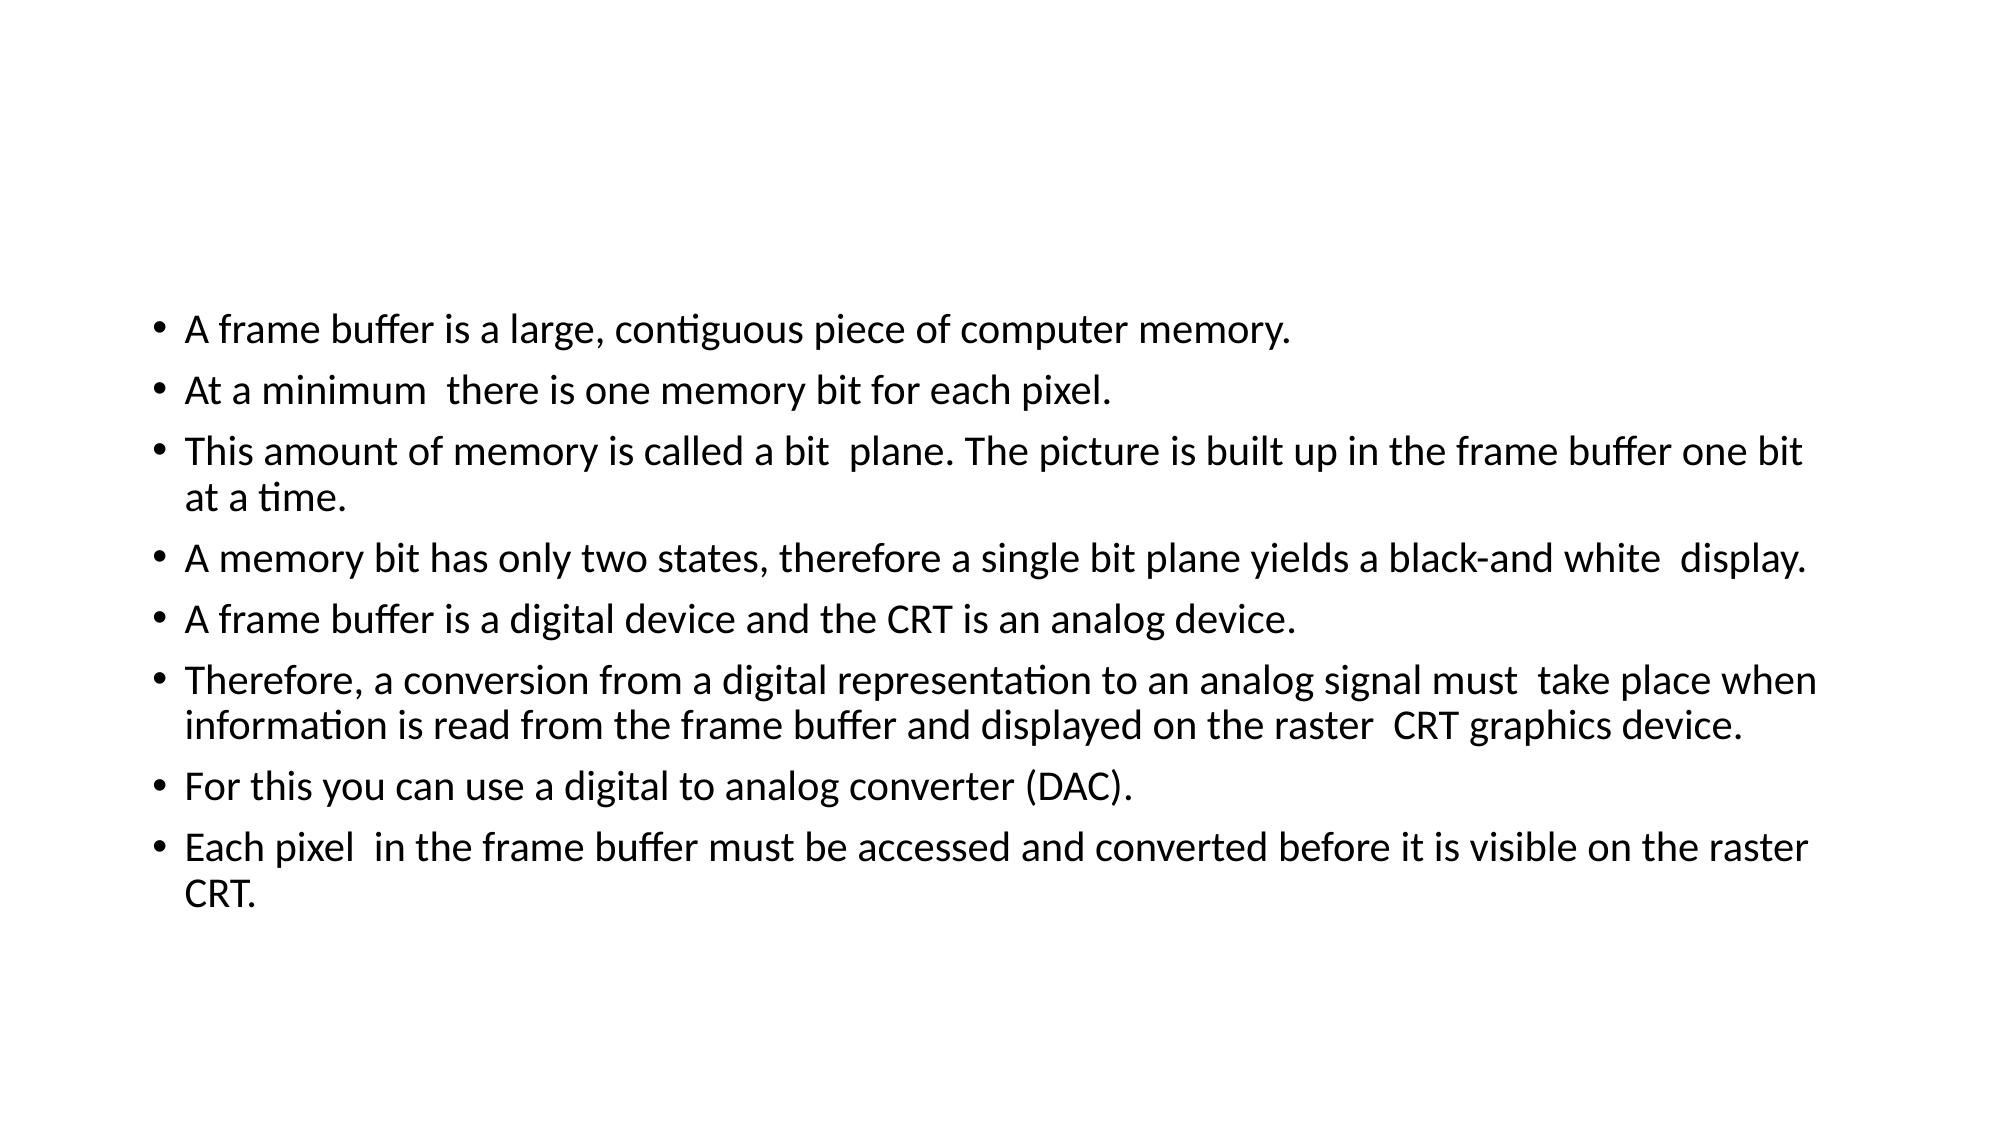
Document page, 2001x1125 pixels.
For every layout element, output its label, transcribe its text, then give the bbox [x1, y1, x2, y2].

list A frame buffer is a large, contiguous piece of computer memory. At a minimum there is one memory bit for each pixel. This amount of memory is called a bit plane. The picture is built up in the frame buffer one bit at a time. A memory bit has only two states, therefore a single bit plane yields a black-and white display. A frame buffer is a digital device and the CRT is an analog device. Therefore, a conversion from a digital representation to an analog signal must take place when information is read from the frame buffer and displayed on the raster CRT graphics device. For this you can use a digital to analog converter (DAC). Each pixel in the frame buffer must be accessed and converted before it is visible on the raster CRT. [137, 299, 1863, 1014]
